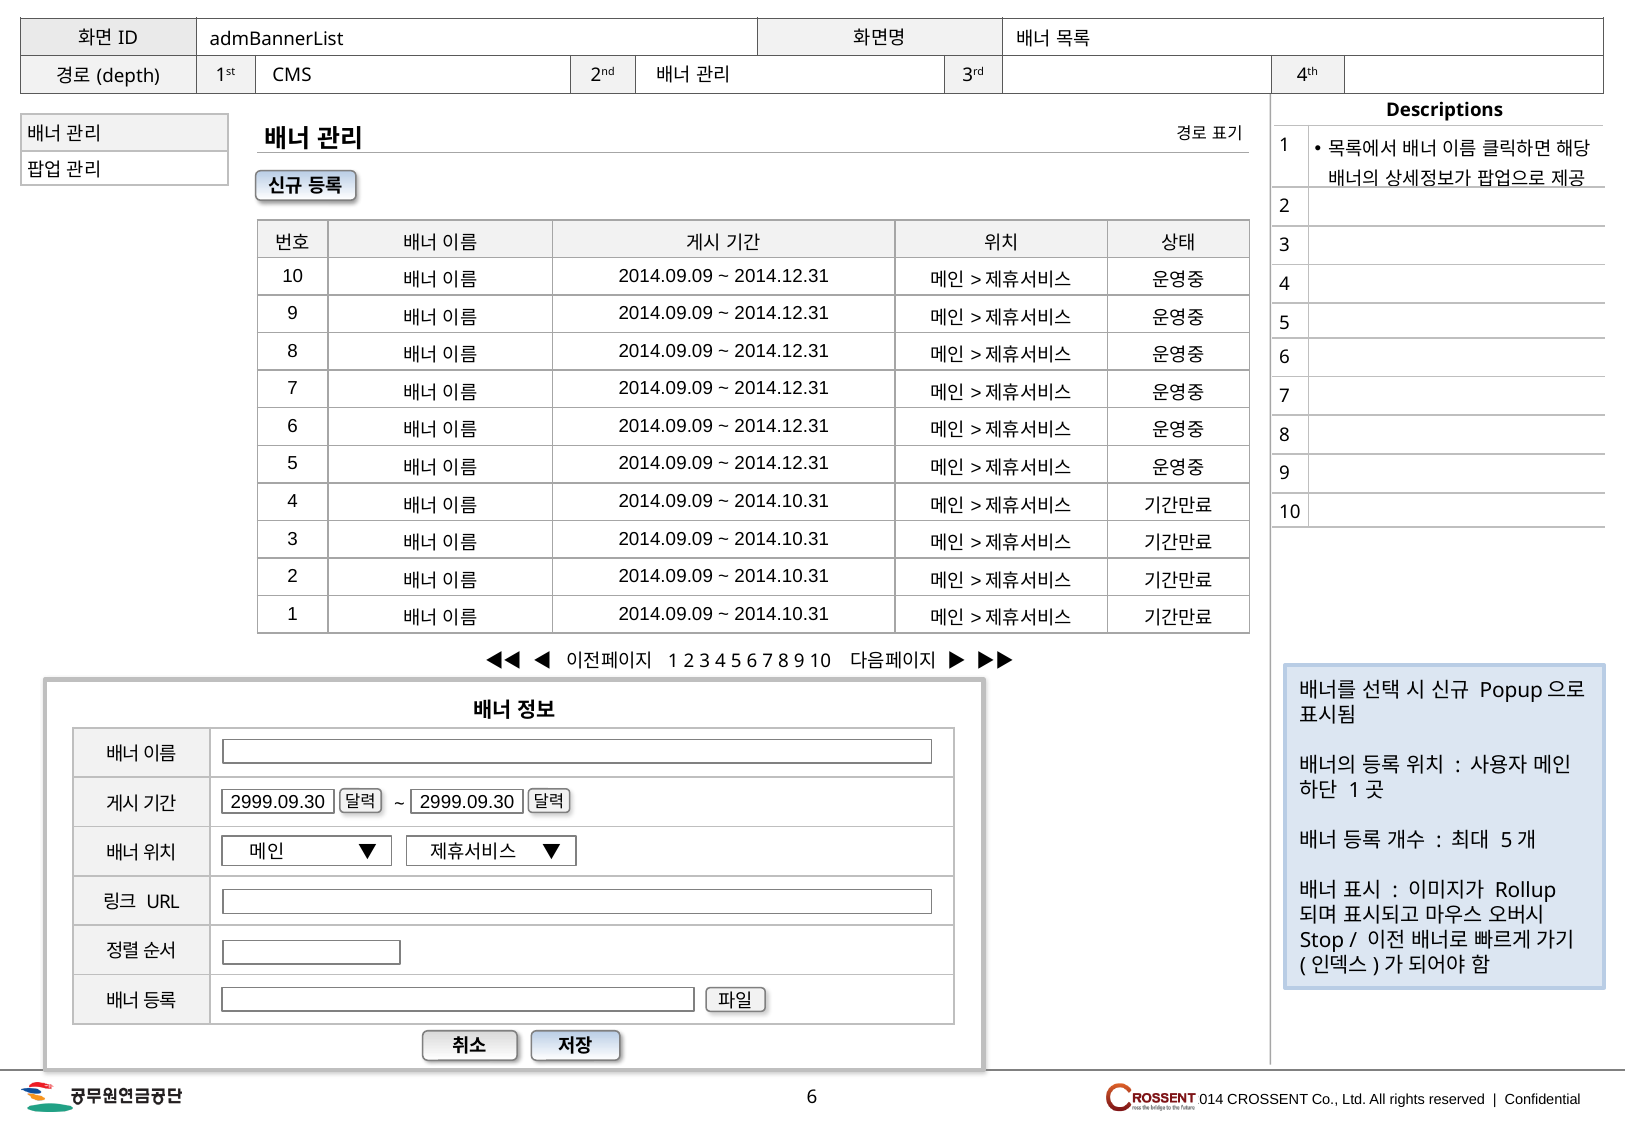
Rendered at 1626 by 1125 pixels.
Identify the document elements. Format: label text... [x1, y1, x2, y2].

text_box 배너 관리 [249, 106, 379, 160]
table_header 상태 [1108, 221, 1249, 257]
table_cell 10 [258, 258, 327, 294]
table_cell 1 [258, 596, 327, 632]
text_box 취소 [420, 1028, 520, 1063]
text_box CMS [257, 57, 327, 93]
table_header 배너 이름 [329, 221, 552, 257]
table_cell 2014.09.09 ~ 2014.12.31 [553, 296, 894, 332]
table_cell 2014.09.09 ~ 2014.10.31 [553, 521, 894, 557]
table_cell 2014.09.09 ~ 2014.10.31 [553, 484, 894, 520]
table_cell 배너 이름 [329, 296, 552, 332]
table_cell 운영중 [1108, 333, 1249, 369]
table_header 게시 기간 [553, 221, 894, 257]
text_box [221, 987, 766, 1012]
table_cell 배너 위치 [74, 827, 209, 875]
text_box 신규 등록 [253, 168, 359, 203]
text_box [222, 940, 400, 965]
text_box 배너 정보 [43, 677, 986, 1072]
table_cell 2 [1274, 188, 1308, 225]
table_cell 운영중 [1108, 446, 1249, 482]
table_cell [1309, 188, 1603, 225]
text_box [221, 784, 570, 823]
table_cell 5 [1274, 304, 1308, 337]
text_box 메인 ▼ [221, 836, 392, 866]
slide_number 6 [622, 1078, 1002, 1118]
table_cell [211, 877, 953, 924]
table_cell 운영중 [1108, 371, 1249, 407]
table_cell [1309, 377, 1603, 414]
table_cell [1309, 455, 1603, 492]
table_header 번호 [258, 221, 327, 257]
text_box admBannerList [194, 19, 358, 57]
table_cell 4 [258, 484, 327, 520]
table_cell 팝업 관리 [22, 152, 227, 184]
picture [1103, 1082, 1198, 1112]
table_cell 메인>제휴서비스 [896, 258, 1107, 294]
table_cell 메인>제휴서비스 [896, 296, 1107, 332]
table_cell 5 [258, 446, 327, 482]
table_cell [211, 926, 953, 974]
table_cell 링크 URL [74, 877, 209, 924]
picture [21, 1082, 182, 1112]
table_cell 9 [258, 296, 327, 332]
table_cell 3 [258, 521, 327, 557]
table_cell 6 [258, 408, 327, 445]
text_box 경로 표기 [1161, 115, 1258, 151]
table_cell 운영중 [1108, 258, 1249, 294]
table_cell 10 [1274, 494, 1308, 526]
table_header 배너 이름 [74, 729, 209, 776]
table_cell 2014.09.09 ~ 2014.12.31 [553, 258, 894, 294]
text_box [222, 739, 932, 764]
table_cell 메인>제휴서비스 [896, 559, 1107, 595]
table_cell 2 [258, 559, 327, 595]
table_cell 운영중 [1108, 296, 1249, 332]
table_cell 배너 이름 [329, 446, 552, 482]
table_cell 7 [258, 371, 327, 407]
text_box 제휴서비스 ▼ [406, 836, 577, 866]
table_cell 배너 이름 [329, 596, 552, 632]
table_cell 배너 이름 [329, 521, 552, 557]
table_cell 7 [1274, 377, 1308, 414]
table_cell [211, 778, 953, 826]
table_cell 8 [258, 333, 327, 369]
table_cell 메인>제휴서비스 [896, 333, 1107, 369]
table_cell 기간만료 [1108, 484, 1249, 520]
table_cell 배너 이름 [329, 559, 552, 595]
table_cell [211, 827, 953, 875]
table_cell [1309, 227, 1603, 264]
table_cell 2014.09.09 ~ 2014.12.31 [553, 408, 894, 445]
table_cell [1309, 339, 1603, 376]
table_cell 배너 이름 [329, 484, 552, 520]
table_cell [1309, 416, 1603, 453]
table_cell 게시 기간 [74, 778, 209, 826]
table_cell 기간만료 [1108, 559, 1249, 595]
table_cell 배너 등록 [74, 975, 209, 1023]
table_cell 배너 이름 [329, 408, 552, 445]
table_cell 정렬 순서 [74, 926, 209, 974]
text_box [222, 889, 932, 914]
table_cell 메인>제휴서비스 [896, 408, 1107, 445]
table_cell 배너 이름 [329, 371, 552, 407]
text_box 배너 관리 [641, 54, 746, 92]
text_box 배너를 선택 시 신규 Popup으로 표시됨 배너의 등록 위치 : 사용자 메인 하단 1곳 배너 등록 개수 : 최대 5개 배너 표시 : 이미지가 Rollup되며 표시되고 마우스 오버시 Stop / 이전 배너로 빠르게 가기(인덱스)가 되어야 함 [1283, 663, 1606, 990]
table_cell 9 [1274, 455, 1308, 492]
table_header 배너 관리 [22, 115, 227, 150]
table_cell 메인>제휴서비스 [896, 484, 1107, 520]
table_cell 2014.09.09 ~ 2014.10.31 [553, 596, 894, 632]
table_cell 4 [1274, 265, 1308, 302]
table_cell 메인>제휴서비스 [896, 521, 1107, 557]
table_cell 운영중 [1108, 408, 1249, 445]
table_header 위치 [896, 221, 1107, 257]
table_header 1 [1274, 126, 1308, 186]
table_cell [1309, 304, 1603, 337]
table_cell 메인>제휴서비스 [896, 371, 1107, 407]
table_cell [1309, 265, 1603, 302]
text_box 저장 [529, 1028, 622, 1063]
title 배너 목록 [1001, 19, 1532, 55]
table_header 목록에서 배너 이름 클릭하면 해당 배너의 상세정보가 팝업으로 제공 [1309, 126, 1603, 186]
table_cell 2014.09.09 ~ 2014.12.31 [553, 371, 894, 407]
table_cell 배너 이름 [329, 258, 552, 294]
table_cell 배너 이름 [329, 333, 552, 369]
table_cell 메인>제휴서비스 [896, 446, 1107, 482]
table_cell 6 [1274, 339, 1308, 376]
table_cell 8 [1274, 416, 1308, 453]
table_header [211, 729, 953, 776]
table_cell 기간만료 [1108, 521, 1249, 557]
table_cell 2014.09.09 ~ 2014.12.31 [553, 446, 894, 482]
table_cell 3 [1274, 227, 1308, 264]
table_cell [211, 975, 953, 1023]
text_box ◀◀ ◀ 이전페이지 1 2 3 4 5 6 7 8 9 10 다음페이지 ▶ ▶▶ [470, 634, 1035, 679]
table_cell [1309, 494, 1603, 526]
table_cell 2014.09.09 ~ 2014.10.31 [553, 559, 894, 595]
table_cell 기간만료 [1108, 596, 1249, 632]
table_cell 메인>제휴서비스 [896, 596, 1107, 632]
table_cell 2014.09.09 ~ 2014.12.31 [553, 333, 894, 369]
